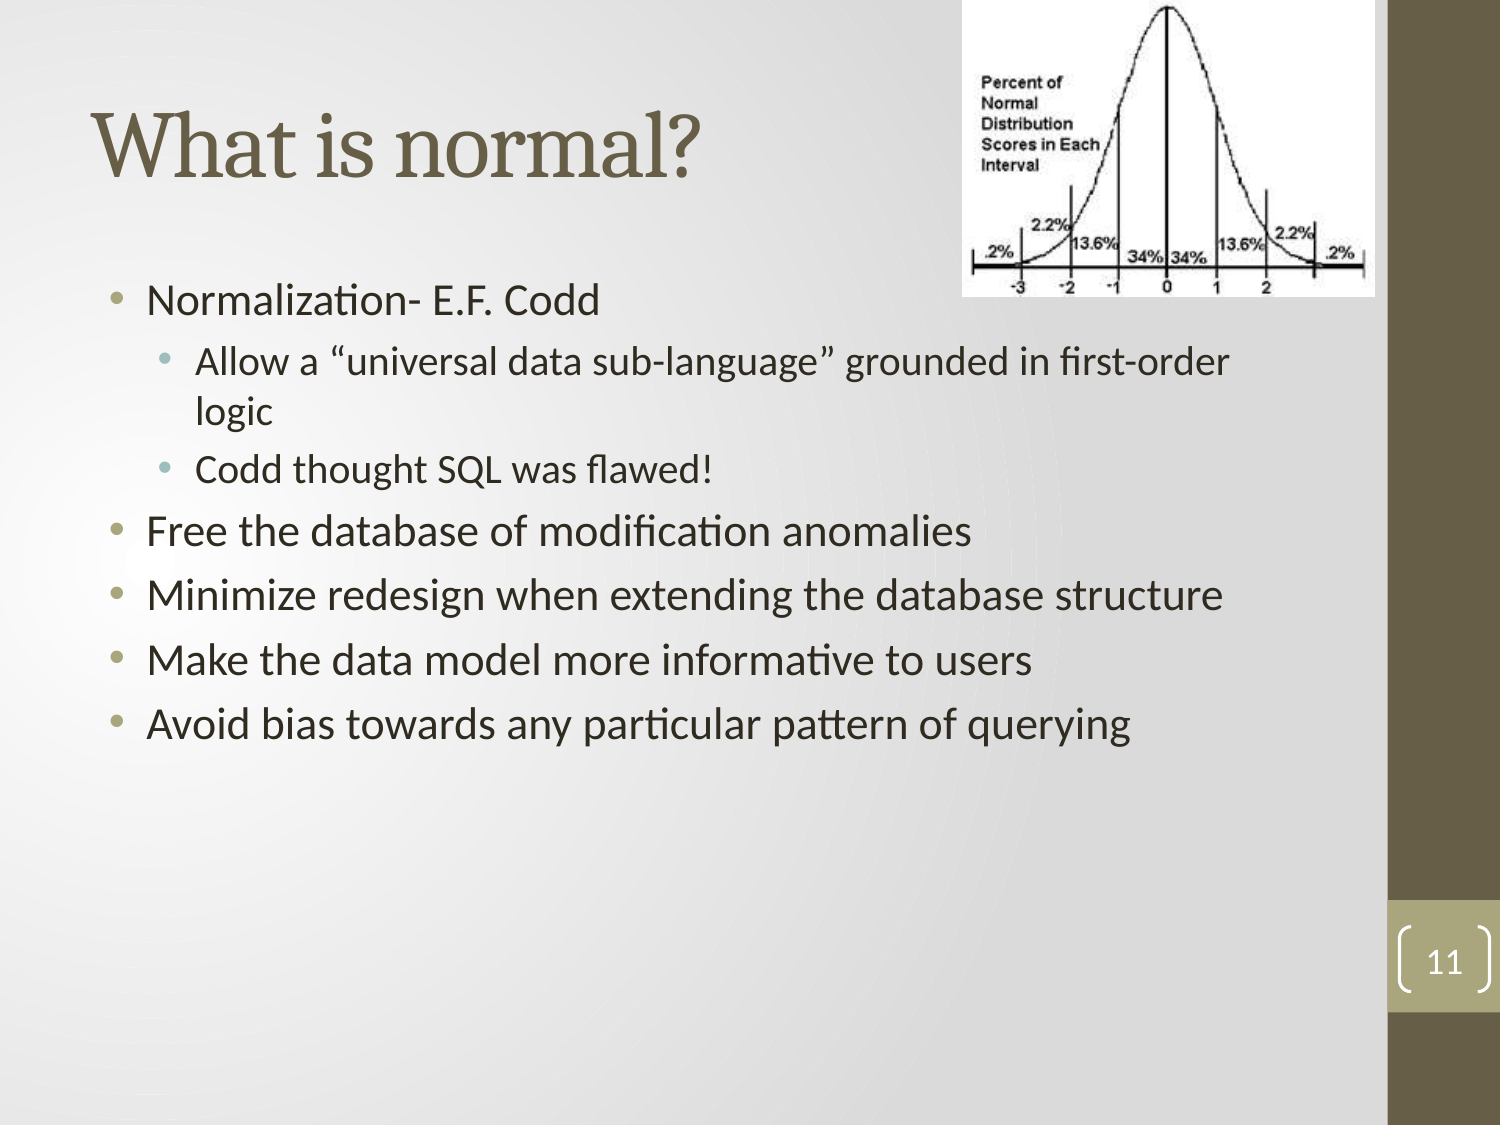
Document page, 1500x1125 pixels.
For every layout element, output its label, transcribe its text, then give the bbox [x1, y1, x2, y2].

picture [961, 0, 1376, 298]
slide_number 11 [1397, 925, 1492, 994]
title What is normal? [75, 45, 959, 233]
list Normalization- E.F. Codd Allow a “universal data sub-language” grounded in first-order logic Codd thought SQL was flawed! Free the database of modification anomalies Minimize redesign when extending the database structure Make the data model more informative to users Avoid bias towards any particular pattern of querying [75, 262, 1325, 1050]
